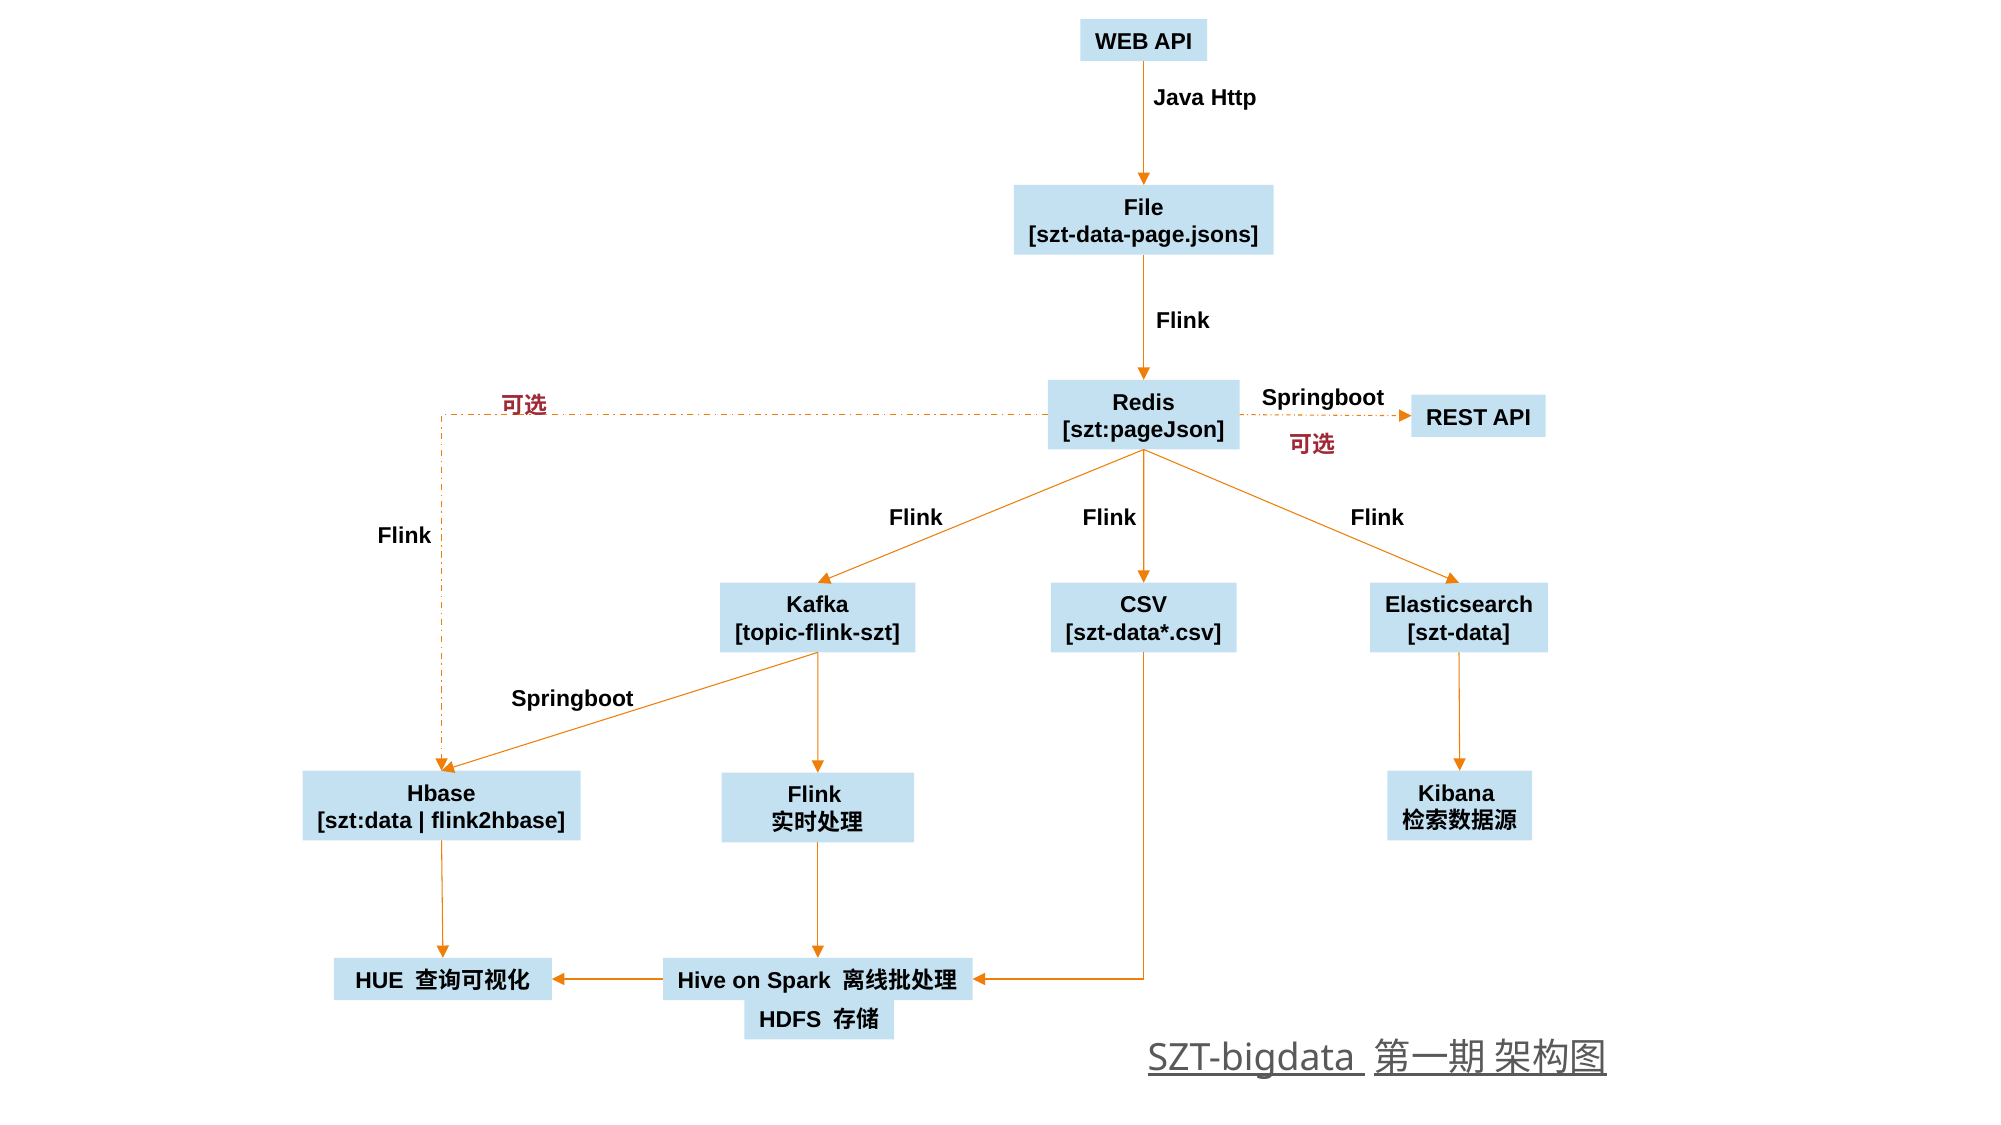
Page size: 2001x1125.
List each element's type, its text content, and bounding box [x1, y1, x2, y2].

text_box Flink [362, 512, 441, 555]
text_box HUE 查询可视化 [333, 957, 552, 1001]
text_box Springboot [1247, 374, 1399, 415]
text_box 可选 [487, 383, 563, 415]
text_box Flink 实时处理 [721, 772, 892, 843]
text_box CSV [szt-data*.csv] [1055, 583, 1237, 653]
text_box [1055, 450, 1143, 583]
text_box 可选 [1274, 422, 1351, 450]
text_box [668, 957, 968, 1041]
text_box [441, 415, 1055, 771]
text_box Flink [1144, 298, 1225, 341]
text_box Kibana 检索数据源 [1387, 770, 1533, 841]
text_box Java Http [1144, 75, 1272, 118]
text_box Java Http [1138, 75, 1143, 118]
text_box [892, 728, 1219, 905]
text_box WEB API [1080, 18, 1208, 62]
text_box Elasticsearch [szt-data] [1370, 582, 1548, 653]
text_box File [szt-data-page.jsons] [1013, 184, 1274, 255]
text_box REST API [1411, 394, 1546, 437]
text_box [441, 653, 817, 771]
text_box Hbase [szt:data | flink2hbase] [302, 770, 581, 841]
text_box SZT-bigdata 第一期 架构图 [1132, 1025, 1623, 1086]
text_box Redis [szt:pageJson] [1047, 379, 1240, 450]
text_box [1143, 450, 1459, 583]
